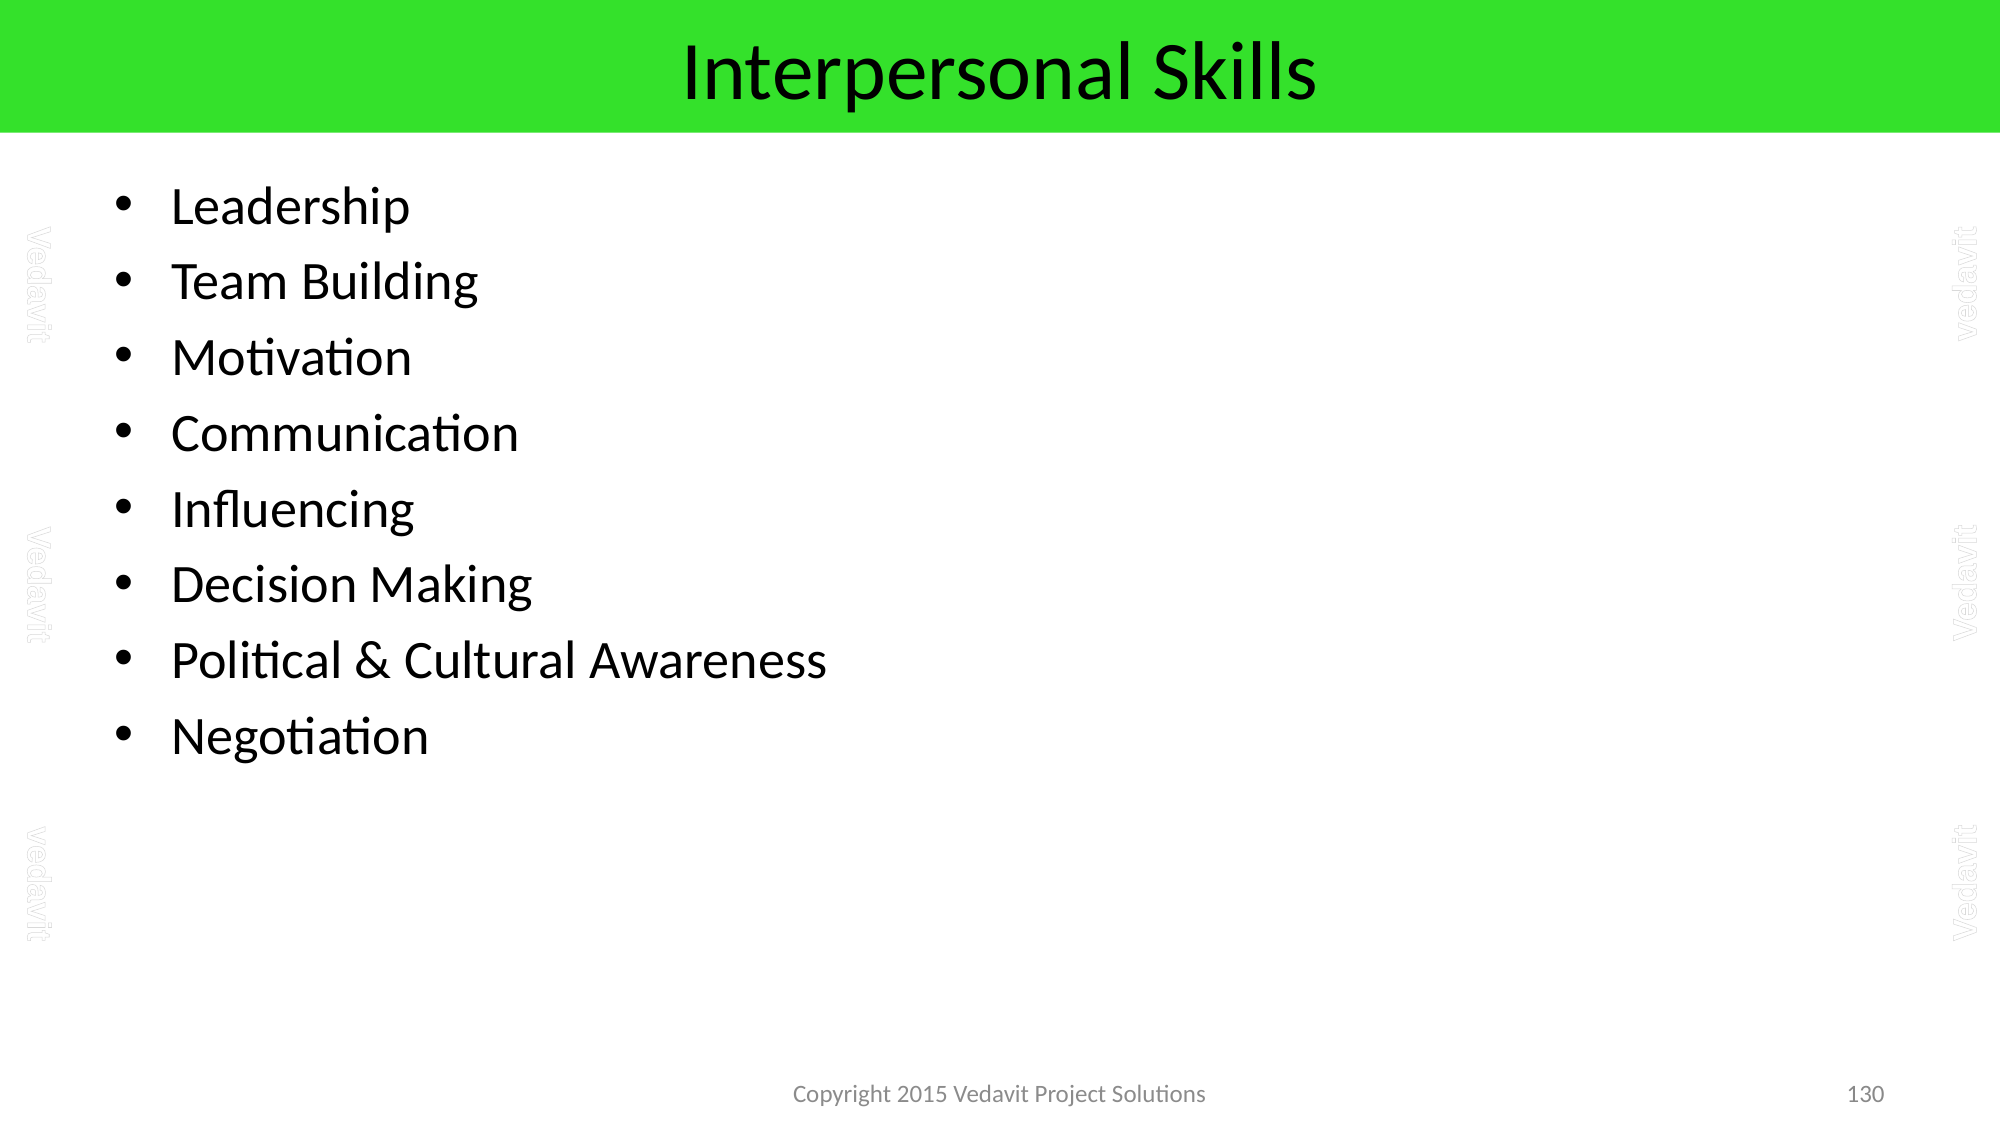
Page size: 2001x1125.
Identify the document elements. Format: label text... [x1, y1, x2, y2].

title Interpersonal Skills [0, 0, 2000, 133]
list Leadership Team Building Motivation Communication Influencing Decision Making Political & Cultural Awareness Negotiation [99, 162, 1900, 1000]
slide_number 130 [1433, 1062, 1900, 1123]
footer Copyright 2015 Vedavit Project Solutions [683, 1062, 1317, 1123]
